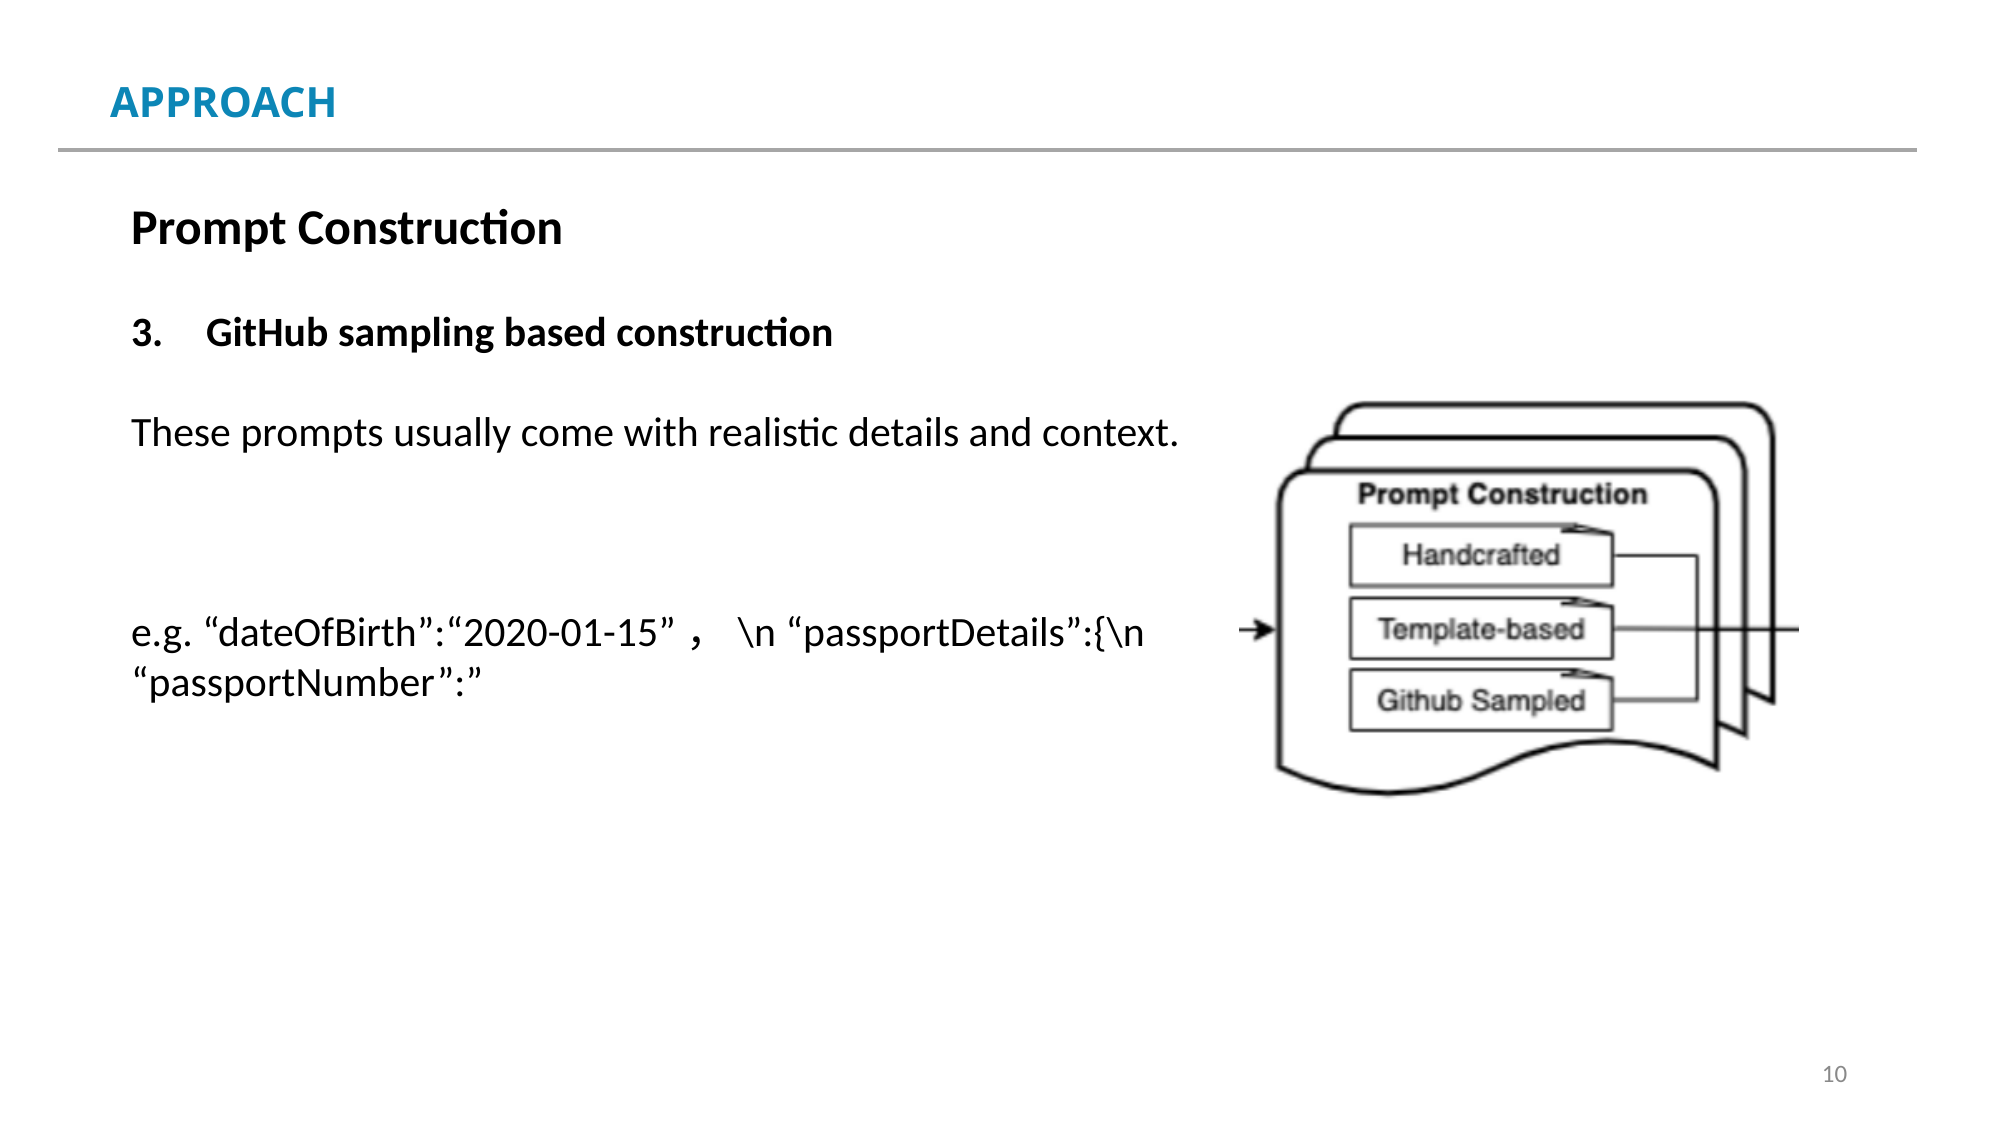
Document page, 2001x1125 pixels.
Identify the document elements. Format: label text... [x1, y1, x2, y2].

slide_number 10 [1412, 1042, 1863, 1103]
text_box Prompt Construction GitHub sampling based construction These prompts usually come with realistic details and context. e.g. “dateOfBirth”:“2020-01-15”，\n “passportDetails”:{\n “passportNumber”:” [116, 187, 1264, 712]
picture [1239, 363, 1799, 816]
text_box APPROACH [95, 67, 1872, 133]
